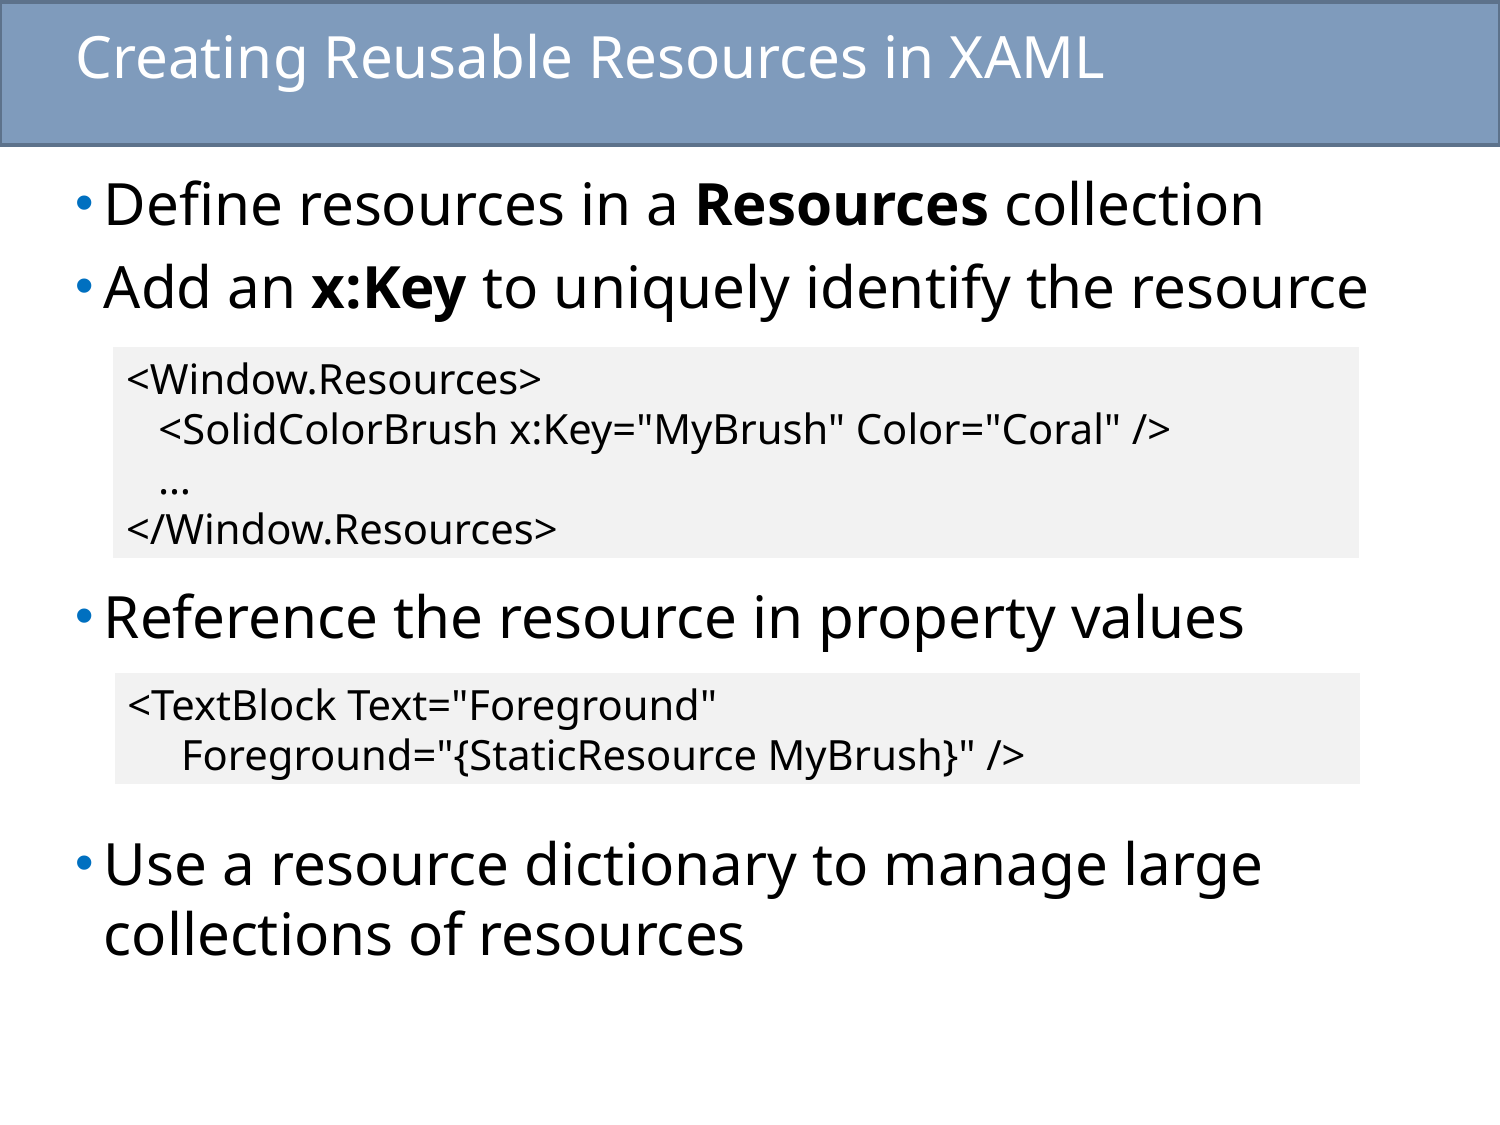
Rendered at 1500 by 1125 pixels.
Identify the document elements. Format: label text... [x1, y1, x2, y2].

title Creating Reusable Resources in XAML [75, 0, 1351, 122]
text_box <Window.Resources> <SolidColorBrush x:Key="MyBrush" Color="Coral" /> … </Window.Resources> [109, 343, 1363, 562]
text_box Define resources in a Resources collection Add an x:Key to uniquely identify the resource Reference the resource in property values Use a resource dictionary to manage large collections of resources [75, 167, 1408, 1012]
text_box <TextBlock Text="Foreground" Foreground="{StaticResource MyBrush}" /> [110, 669, 1365, 788]
